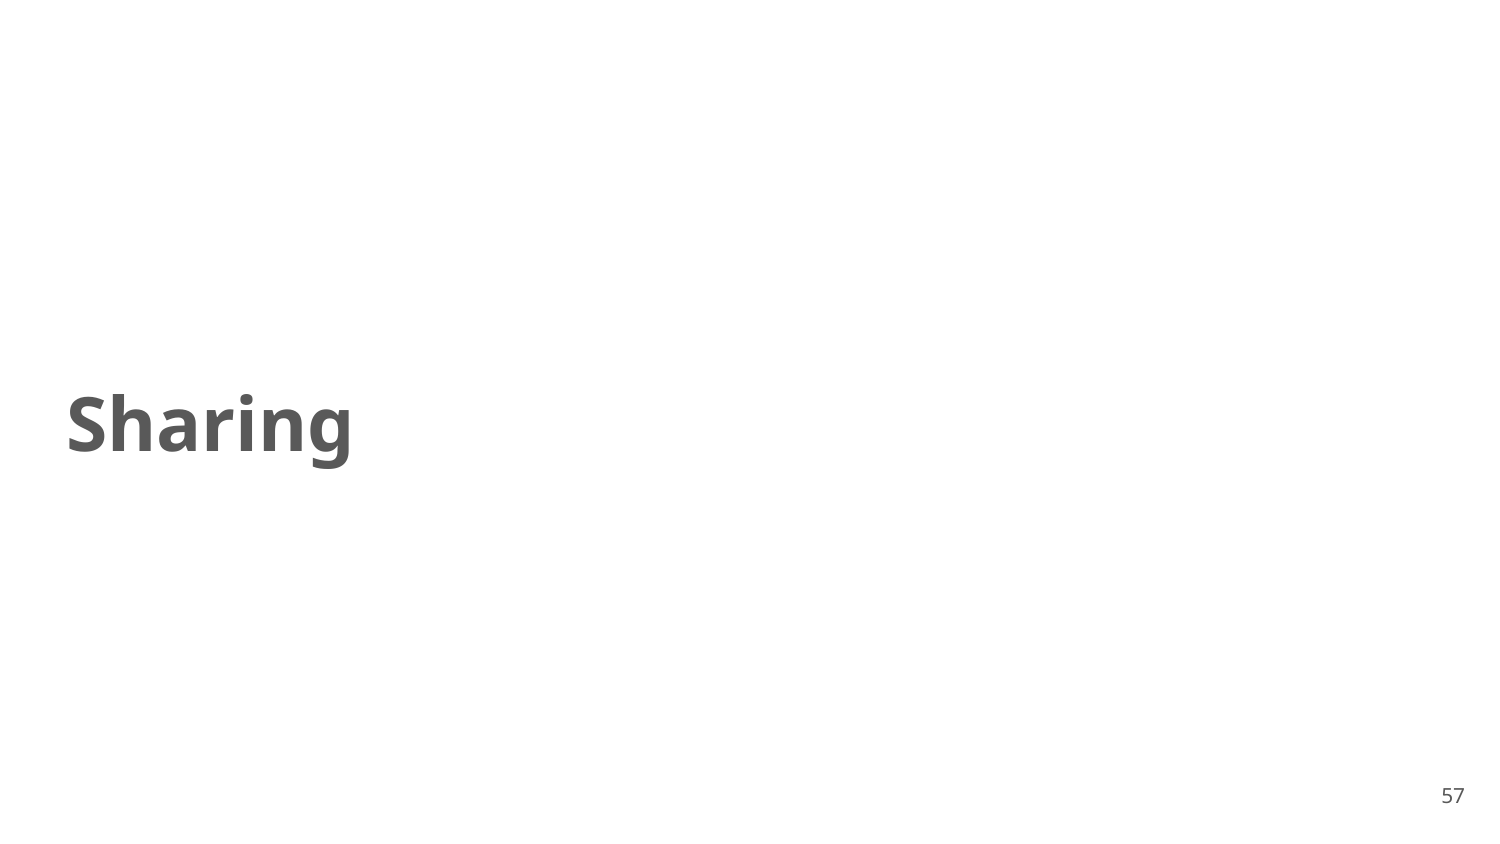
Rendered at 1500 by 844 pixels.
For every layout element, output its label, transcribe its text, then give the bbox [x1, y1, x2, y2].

slide_number 57 [1389, 764, 1480, 830]
title Sharing [51, 352, 1449, 491]
